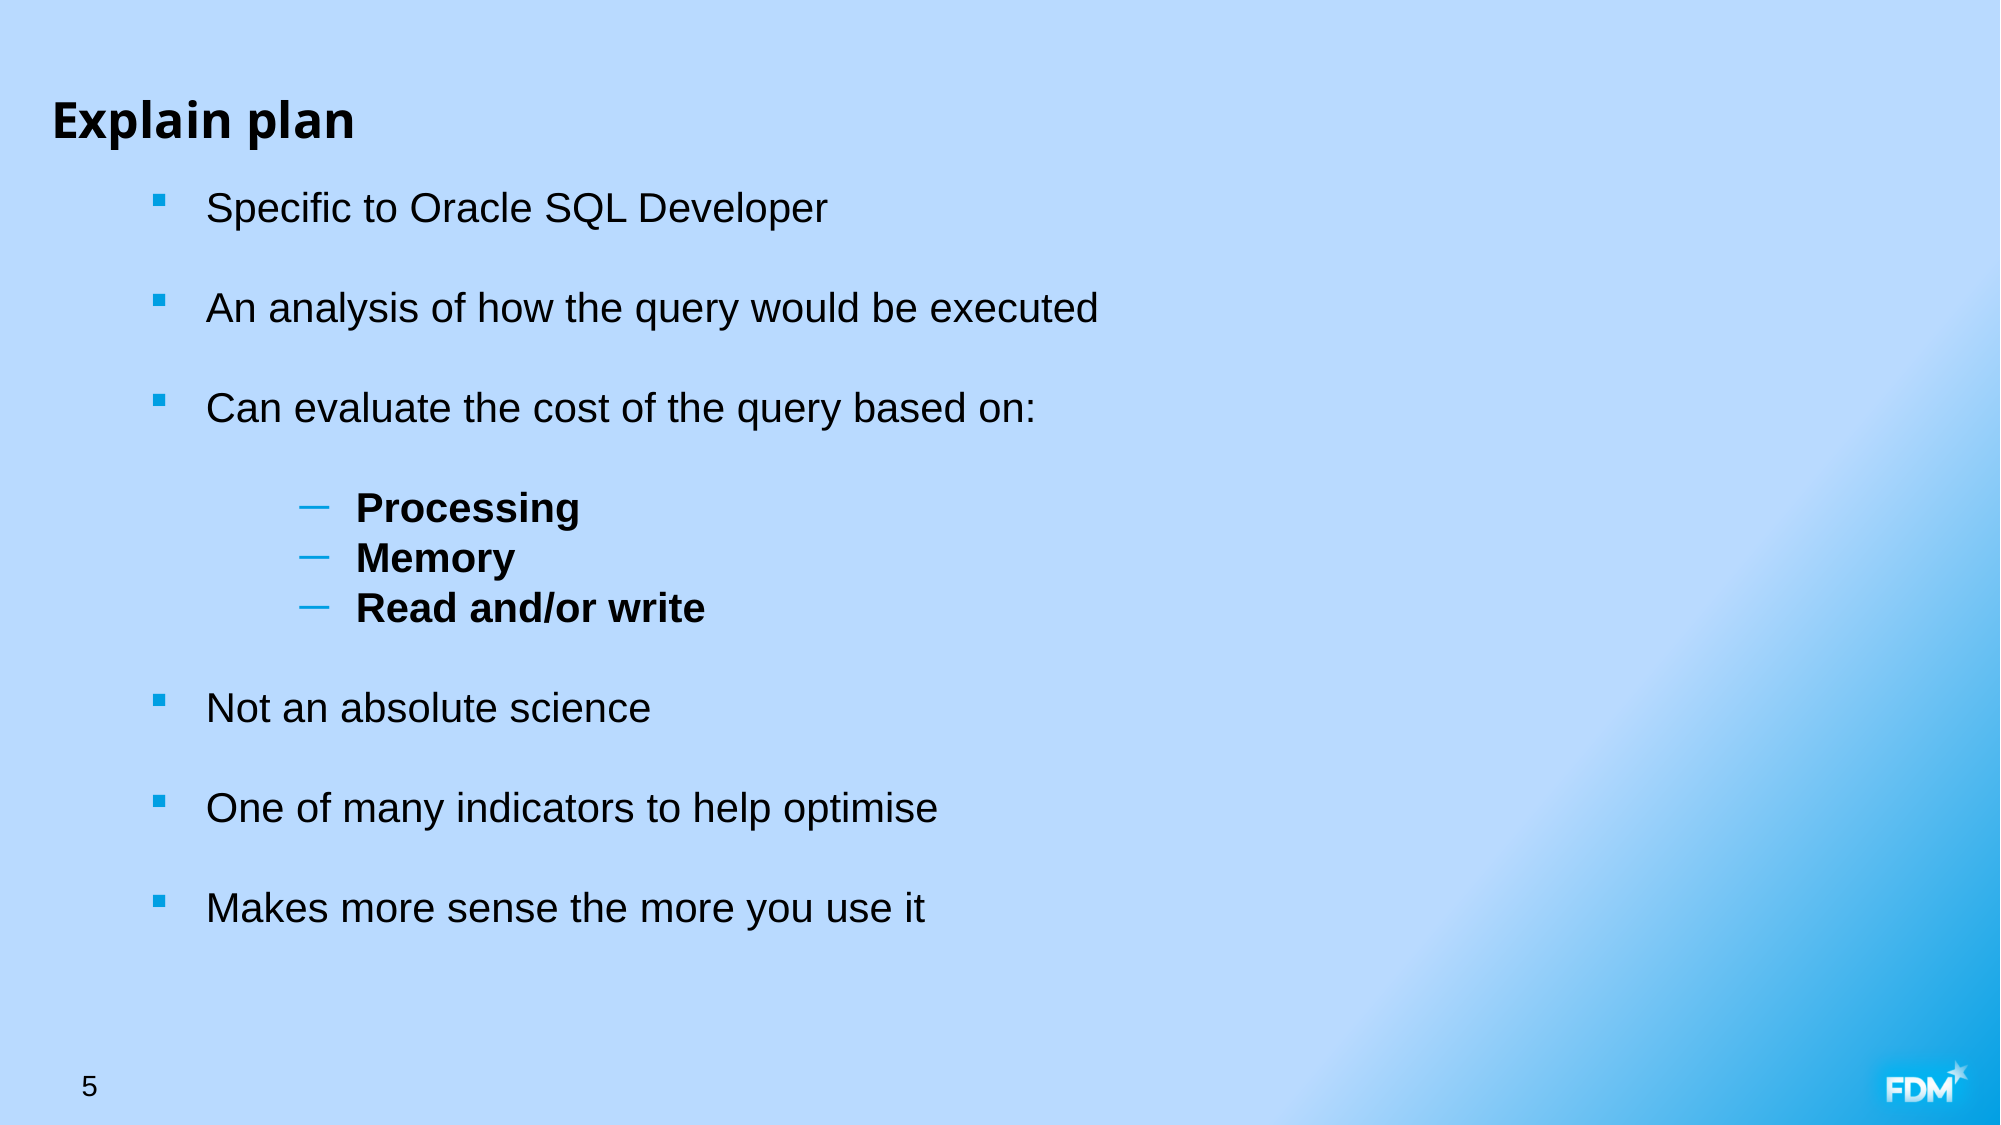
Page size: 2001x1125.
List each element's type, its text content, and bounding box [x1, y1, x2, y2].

text_box Specific to Oracle SQL Developer An analysis of how the query would be executed Can evaluate the cost of the query based on: Processing Memory Read and/or write Not an absolute science One of many indicators to help optimise Makes more sense the more you use it [137, 168, 1941, 1003]
text_box Explain plan [39, 76, 1879, 159]
slide_number 5 [66, 1060, 534, 1110]
picture [1858, 1029, 2000, 1125]
